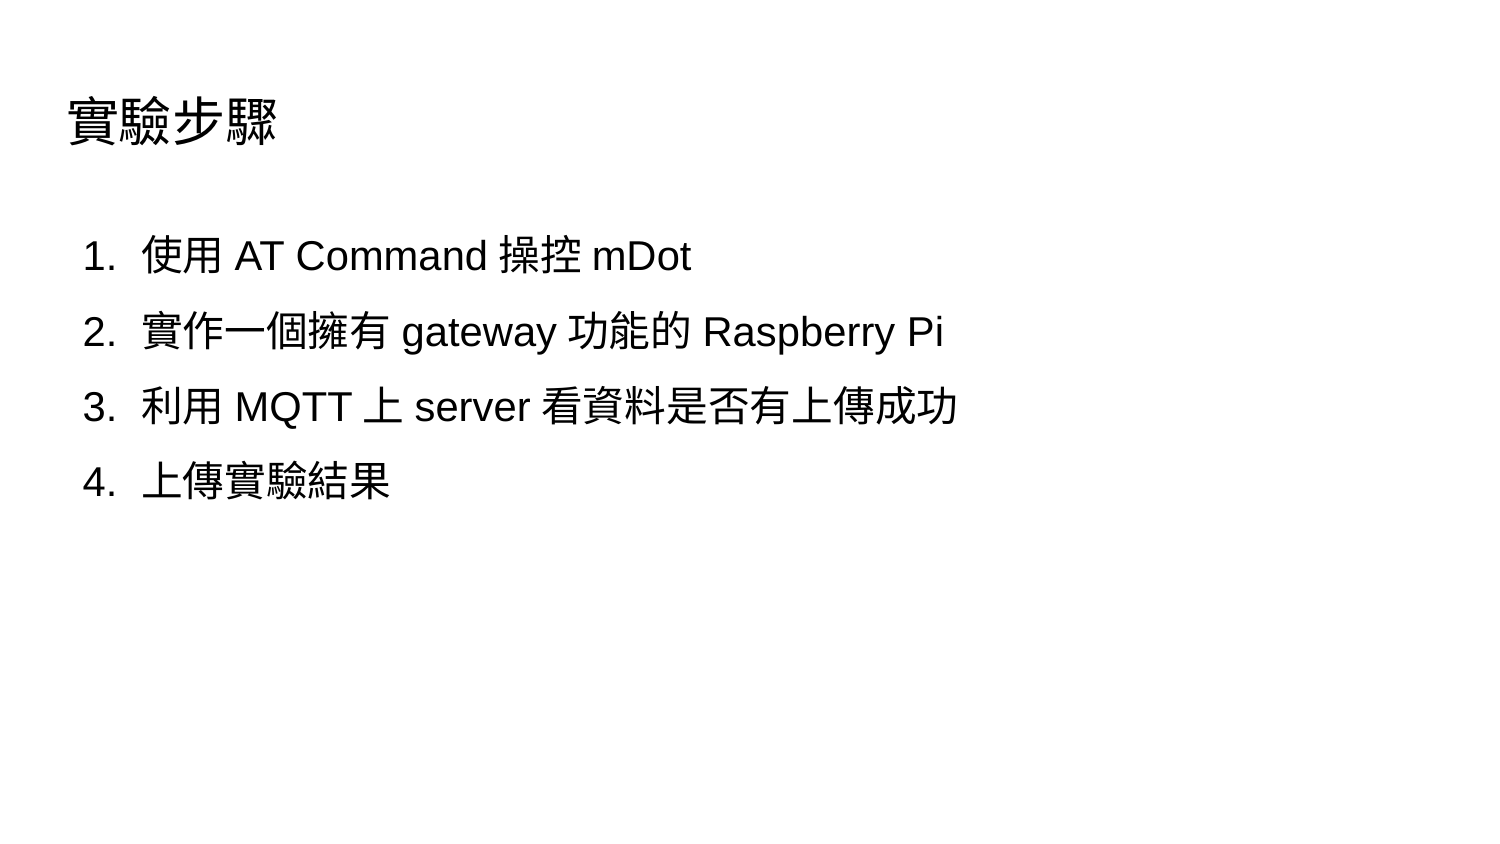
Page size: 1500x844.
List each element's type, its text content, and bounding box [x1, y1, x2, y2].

title 實驗步驟 [51, 72, 1449, 167]
list 使用AT Command操控mDot 實作一個擁有gateway功能的Raspberry Pi 利用MQTT上server看資料是否有上傳成功 上傳實驗結果 [51, 189, 1449, 750]
